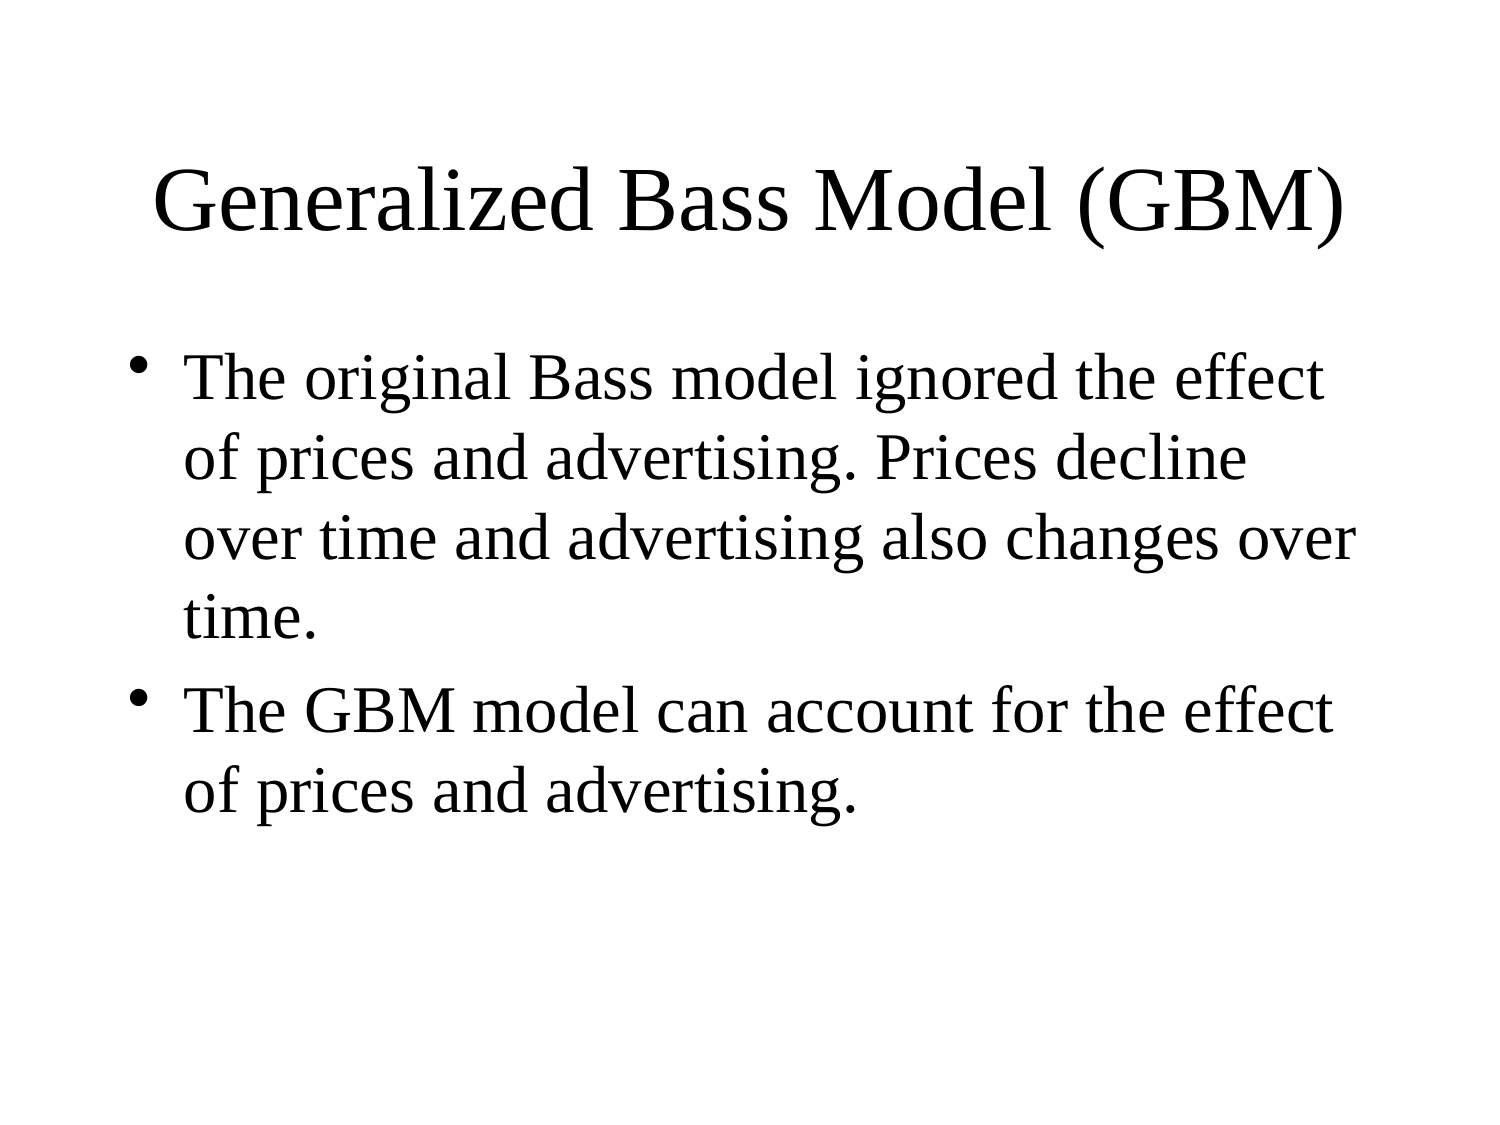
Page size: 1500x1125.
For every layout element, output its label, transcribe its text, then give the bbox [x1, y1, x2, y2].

title Generalized Bass Model (GBM) [112, 99, 1388, 288]
list The original Bass model ignored the effect of prices and advertising. Prices decline over time and advertising also changes over time. The GBM model can account for the effect of prices and advertising. [112, 324, 1388, 1001]
